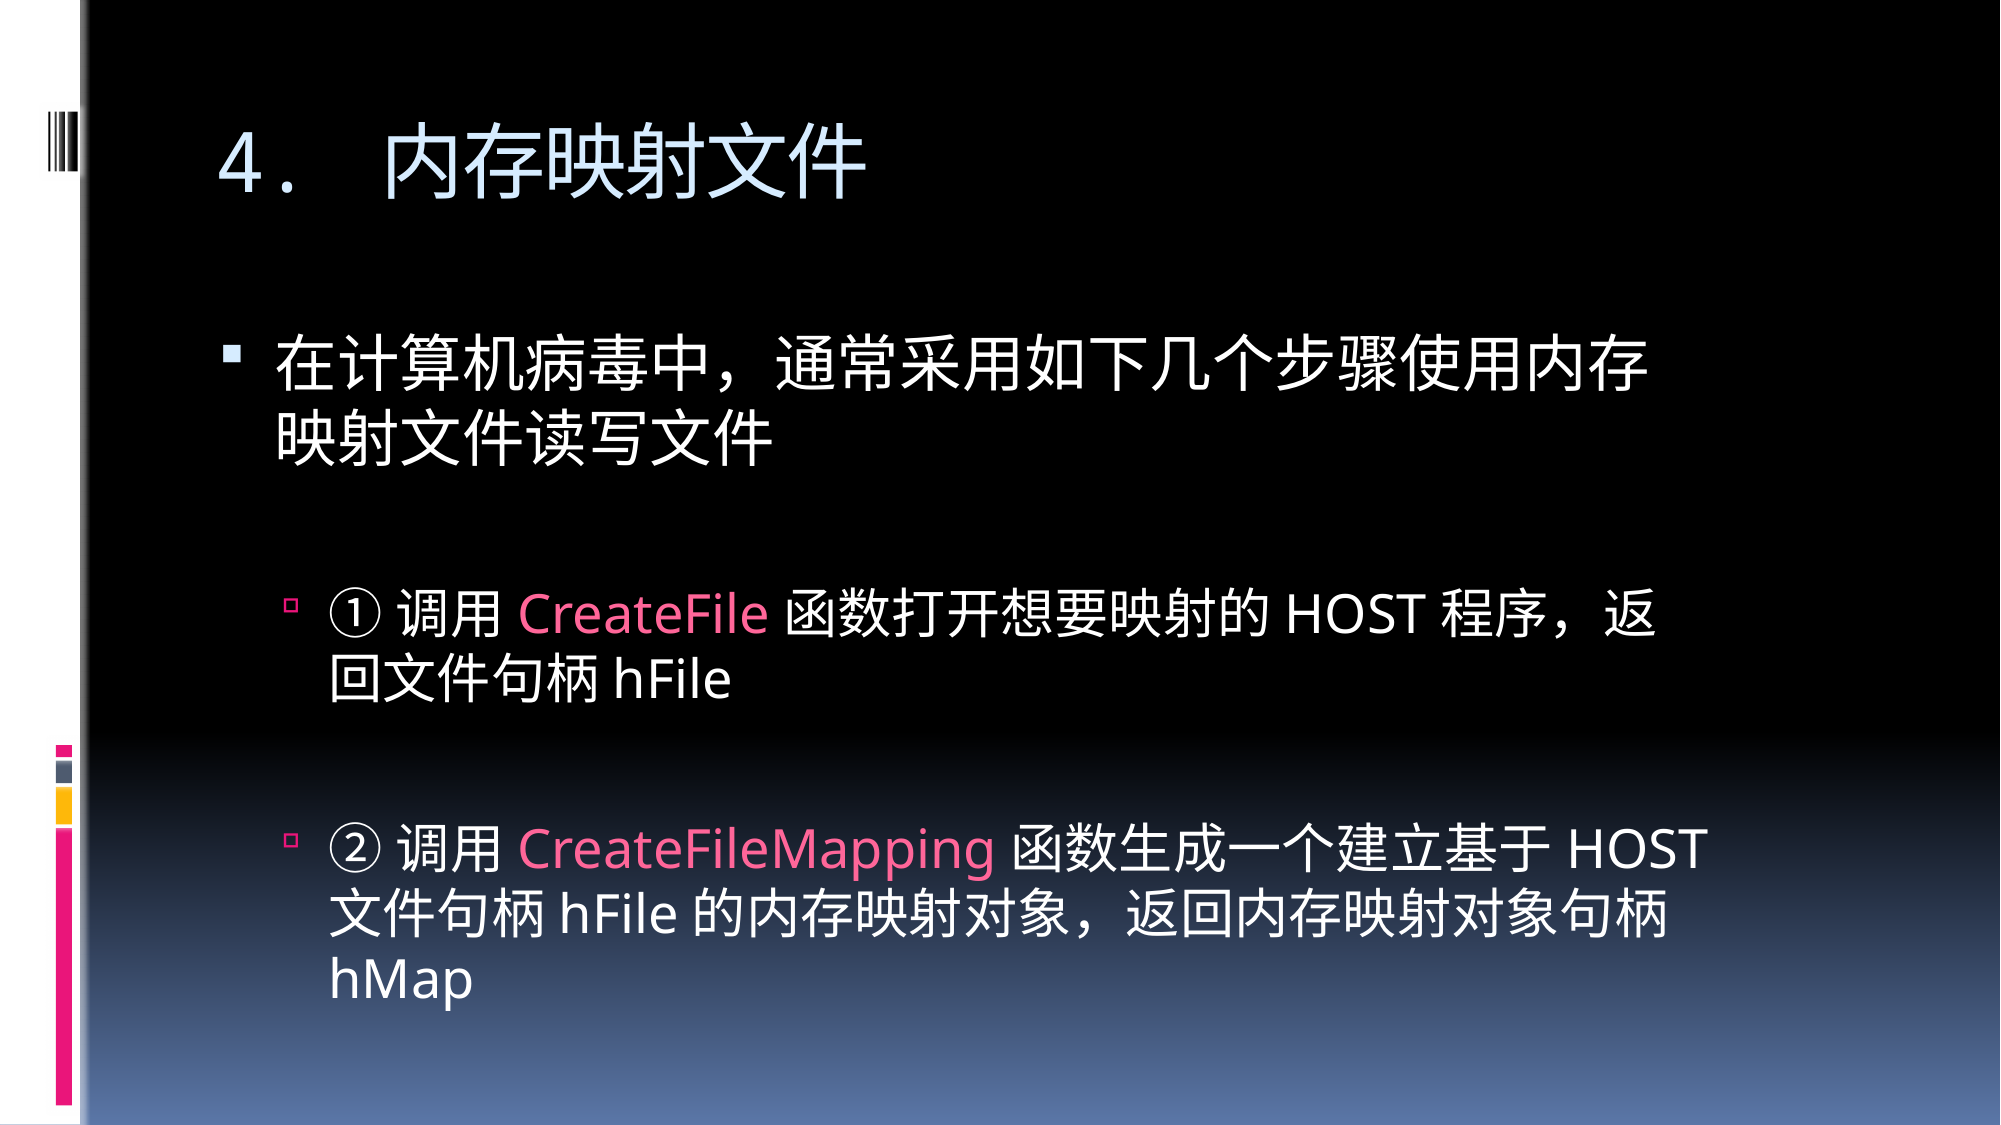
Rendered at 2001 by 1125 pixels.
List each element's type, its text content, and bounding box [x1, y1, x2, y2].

list 在计算机病毒中，通常采用如下几个步骤使用内存映射文件读写文件 ①调用CreateFile函数打开想要映射的HOST程序，返回文件句柄hFile ②调用CreateFileMapping函数生成一个建立基于HOST文件句柄hFile的内存映射对象，返回内存映射对象句柄hMap [192, 316, 1725, 1024]
title 4. 内存映射文件 [200, 83, 1900, 234]
